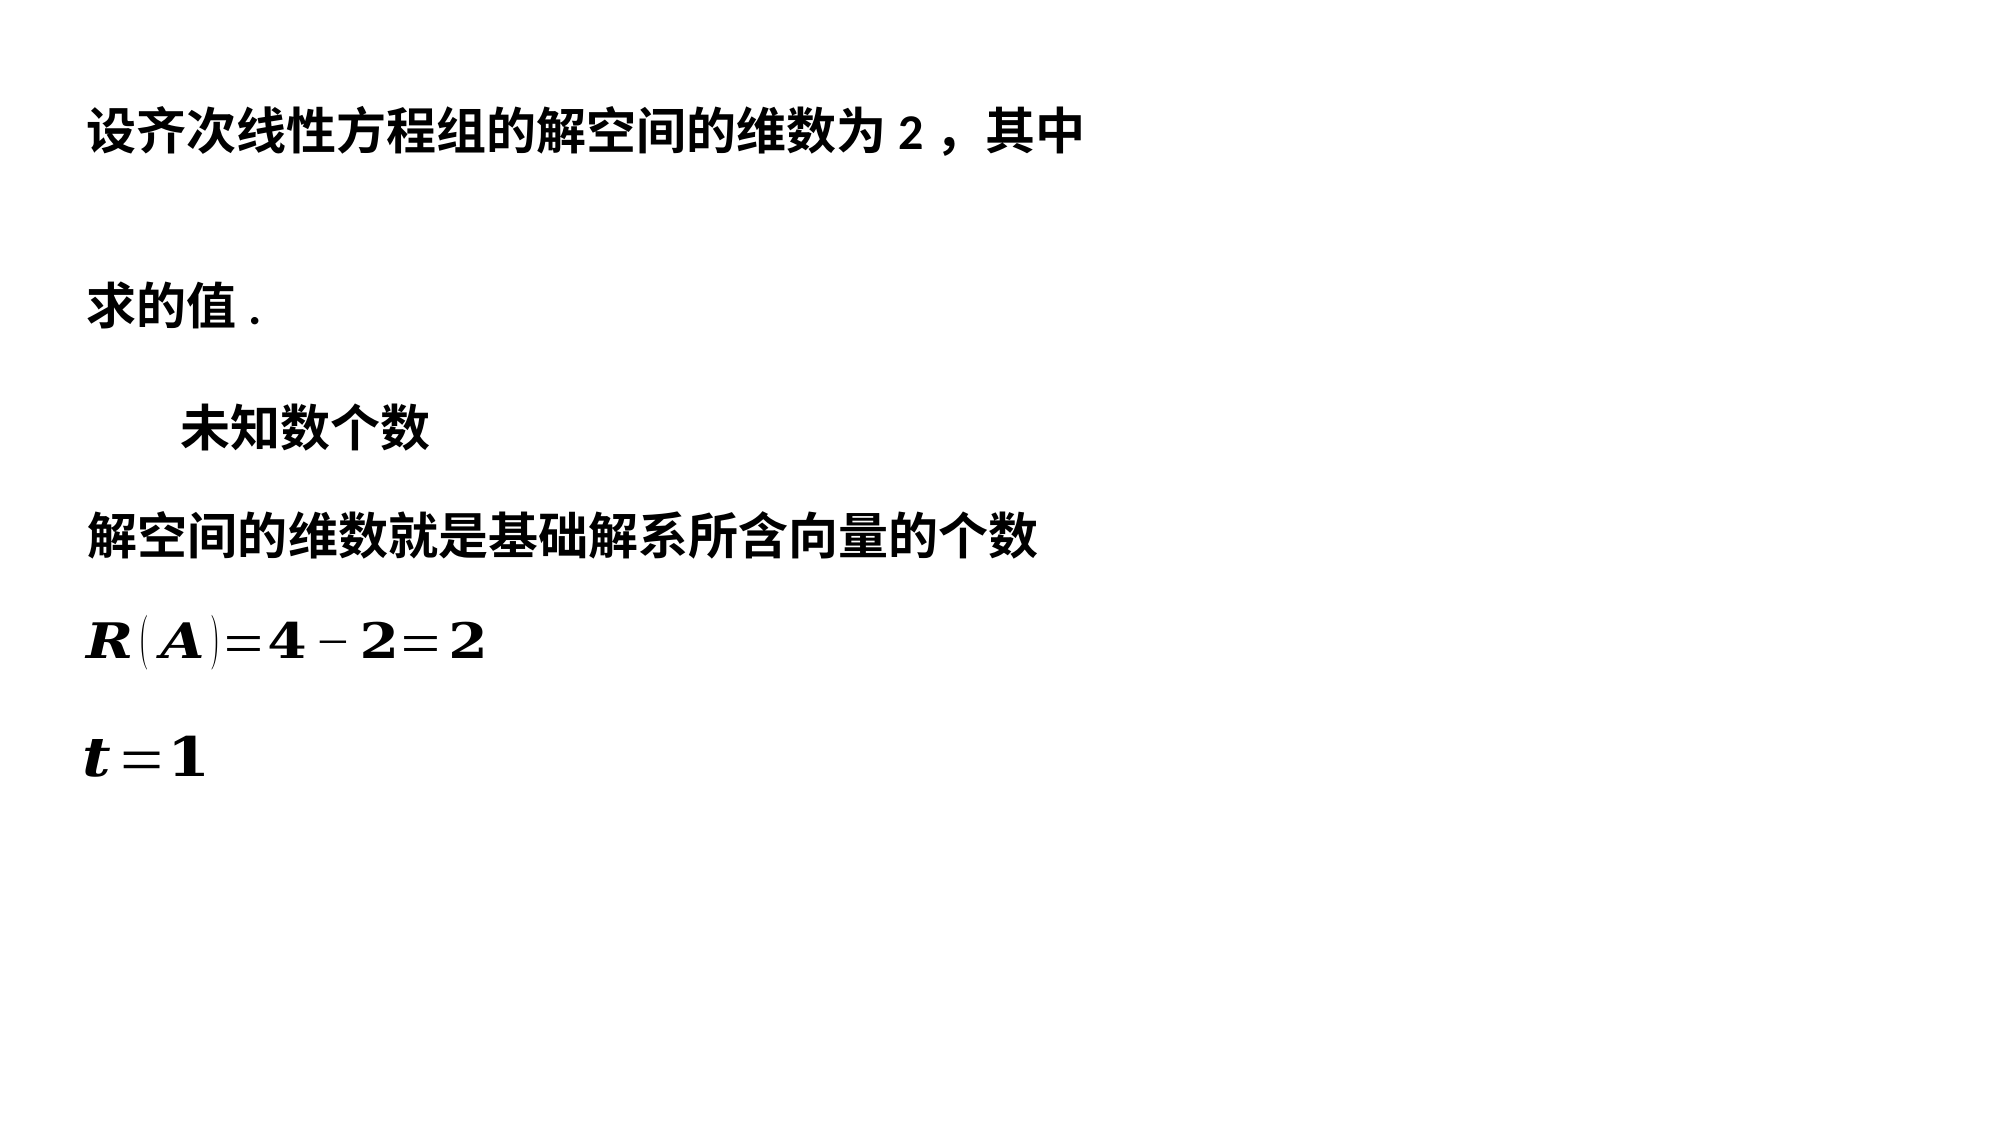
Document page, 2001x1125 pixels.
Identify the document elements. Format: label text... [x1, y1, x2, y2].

text_box 解空间的维数就是基础解系所含向量的个数 [73, 497, 1257, 573]
